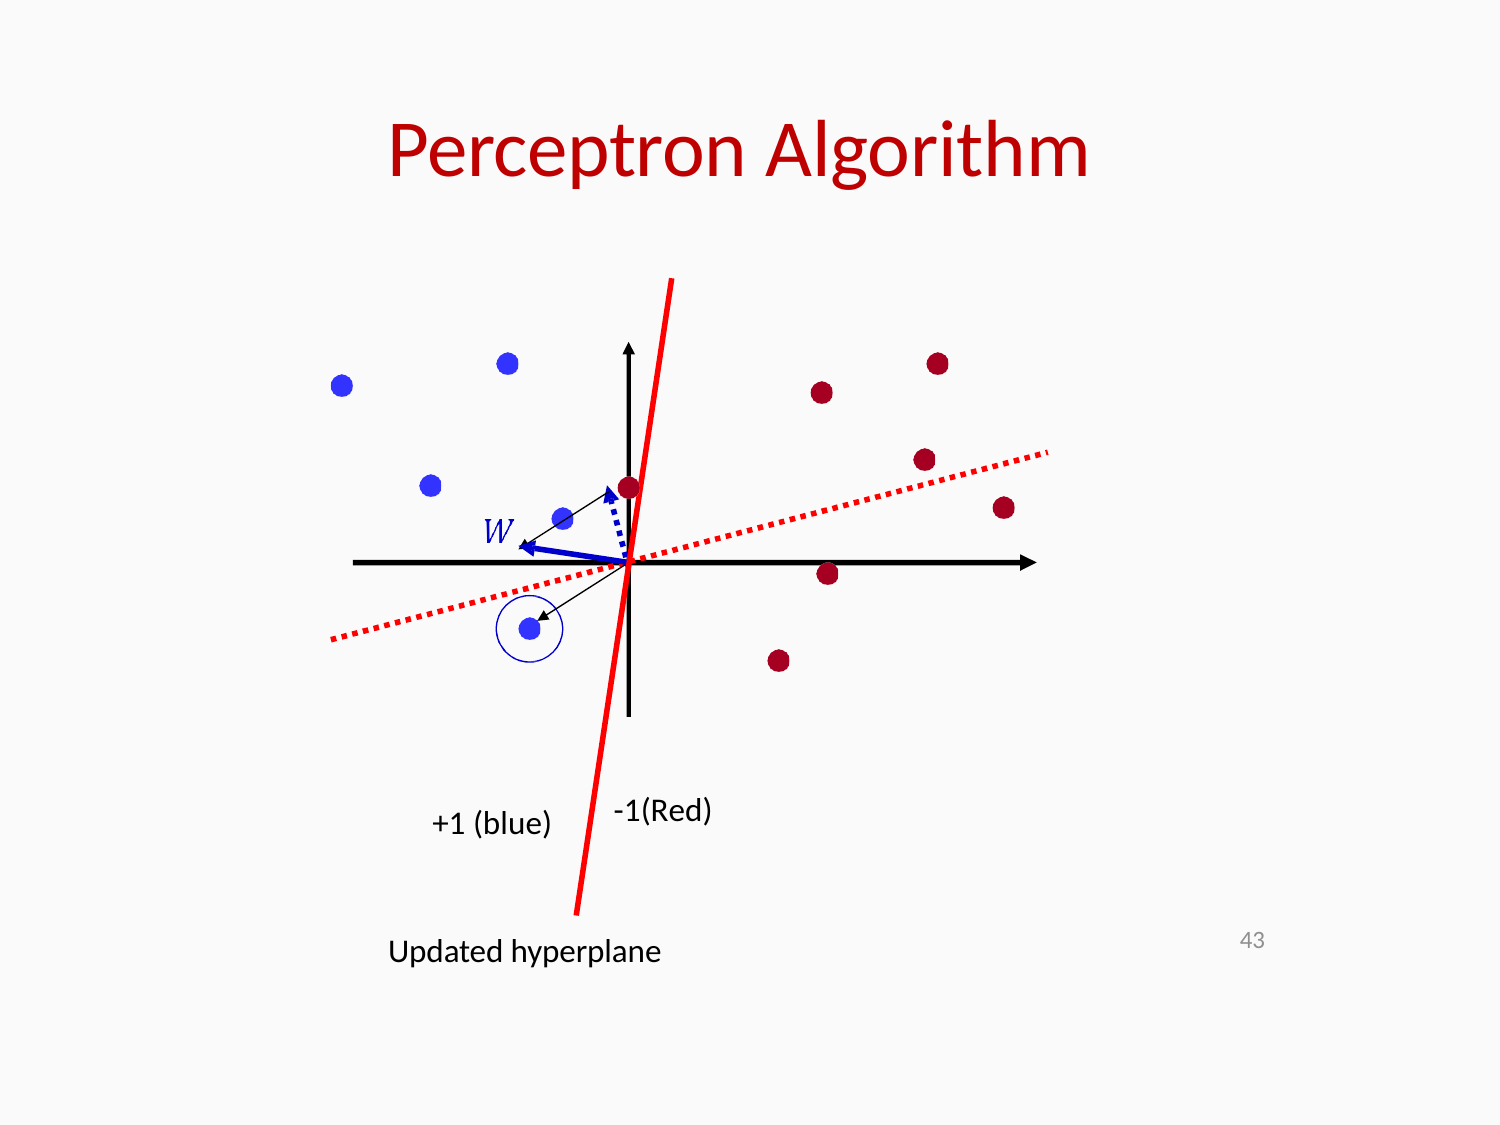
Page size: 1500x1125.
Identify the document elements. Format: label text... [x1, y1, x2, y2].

title Perceptron Algorithm [385, 93, 1114, 283]
text_box -1(Red) [679, 786, 714, 829]
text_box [679, 341, 1049, 718]
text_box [495, 277, 675, 917]
text_box Updated hyperplane [386, 927, 666, 970]
text_box +1 (blue) [430, 799, 490, 842]
slide_number 43 [1237, 931, 1272, 1125]
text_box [329, 341, 490, 718]
